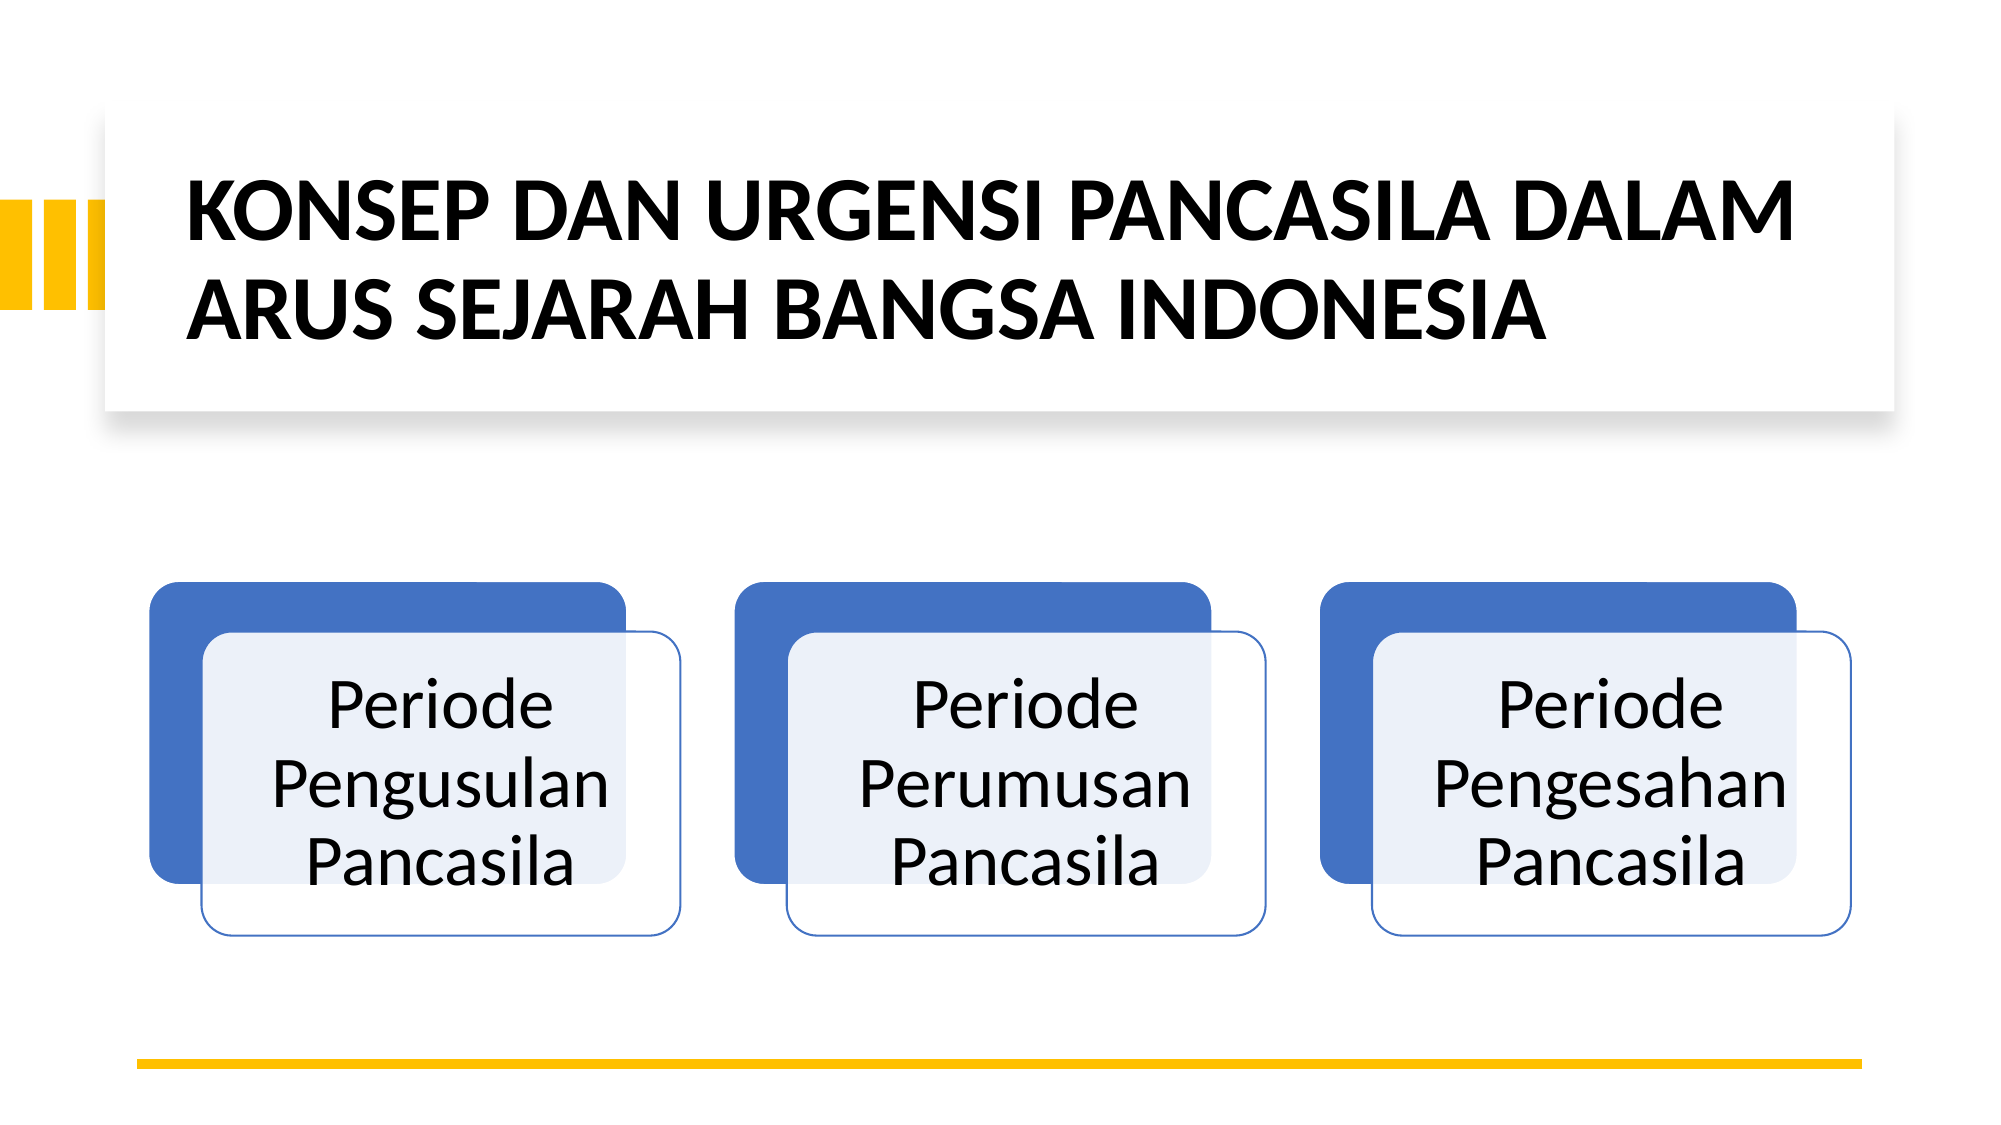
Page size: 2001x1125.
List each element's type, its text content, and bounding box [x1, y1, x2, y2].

text_box [0, 0, 2000, 1125]
text_box [105, 100, 1895, 412]
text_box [0, 199, 121, 311]
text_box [148, 580, 1852, 936]
title KONSEP DAN URGENSI PANCASILA DALAM ARUS SEJARAH BANGSA INDONESIA [171, 132, 1840, 388]
